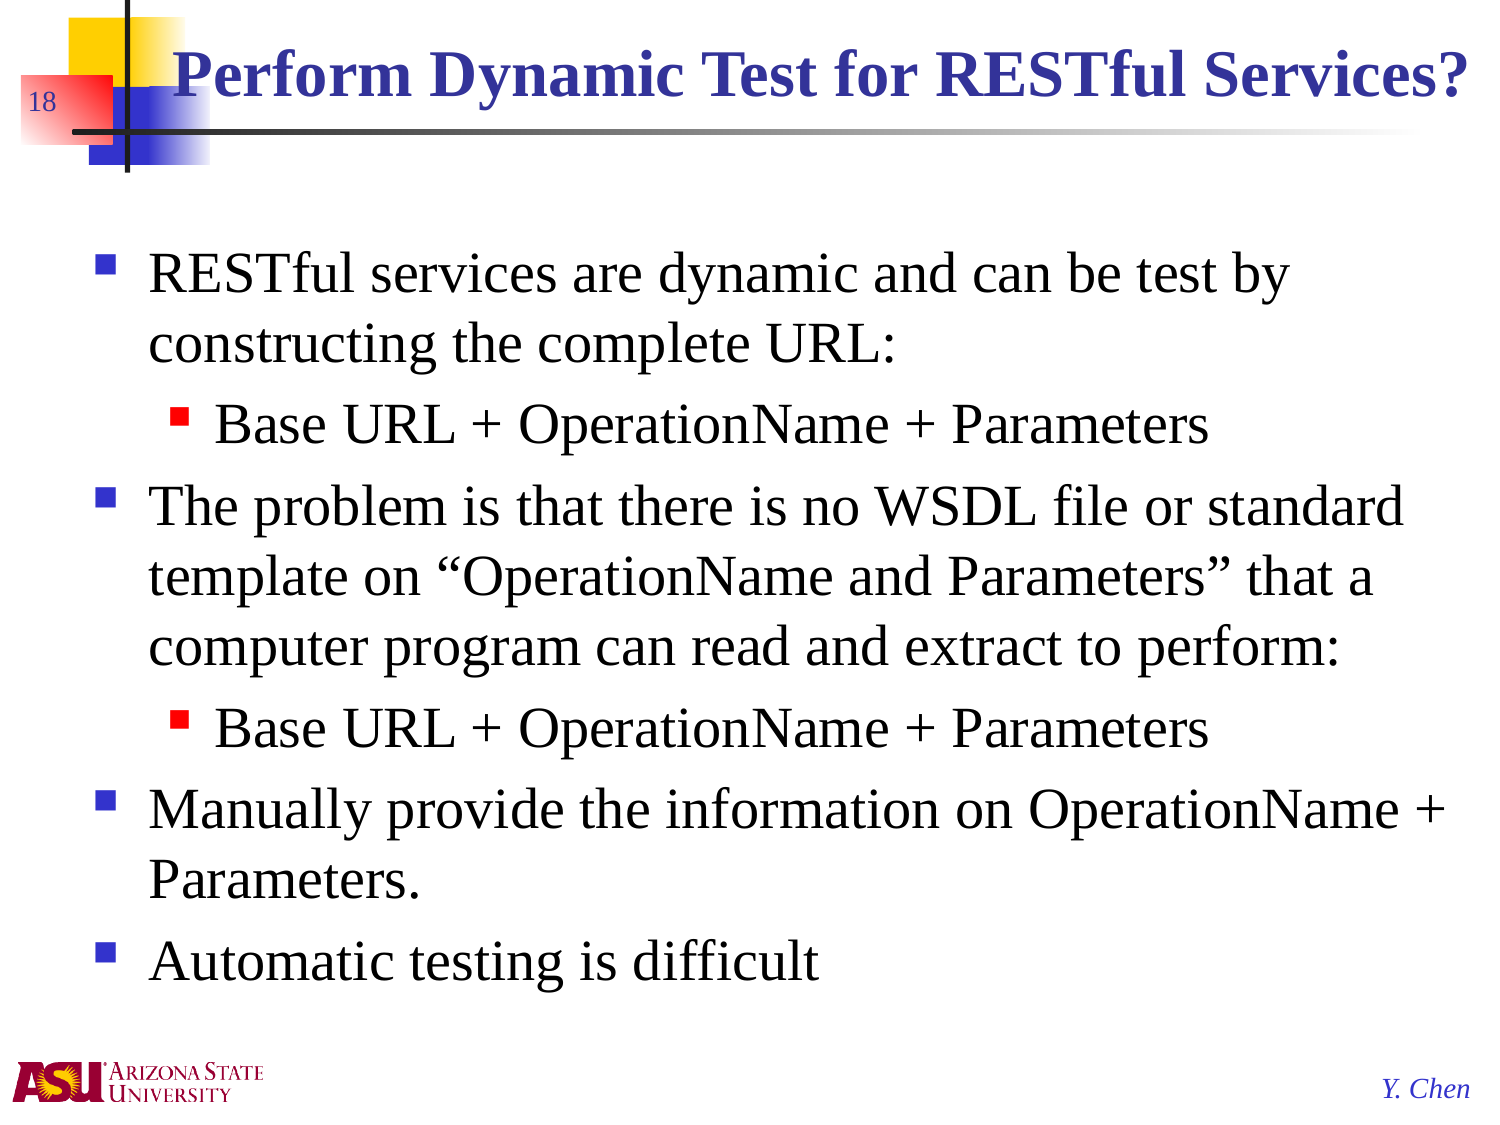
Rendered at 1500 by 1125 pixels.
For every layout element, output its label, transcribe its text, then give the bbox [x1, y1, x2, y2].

slide_number 18 [12, 49, 113, 126]
title Perform Dynamic Test for RESTful Services? [112, 14, 1488, 117]
picture [12, 1062, 263, 1102]
list RESTful services are dynamic and can be test by constructing the complete URL: Base URL + OperationName + Parameters The problem is that there is no WSDL file or standard template on “OperationName and Parameters” that a computer program can read and extract to perform: Base URL + OperationName + Parameters Manually provide the information on OperationName + Parameters. Automatic testing is difficult [77, 226, 1469, 1006]
